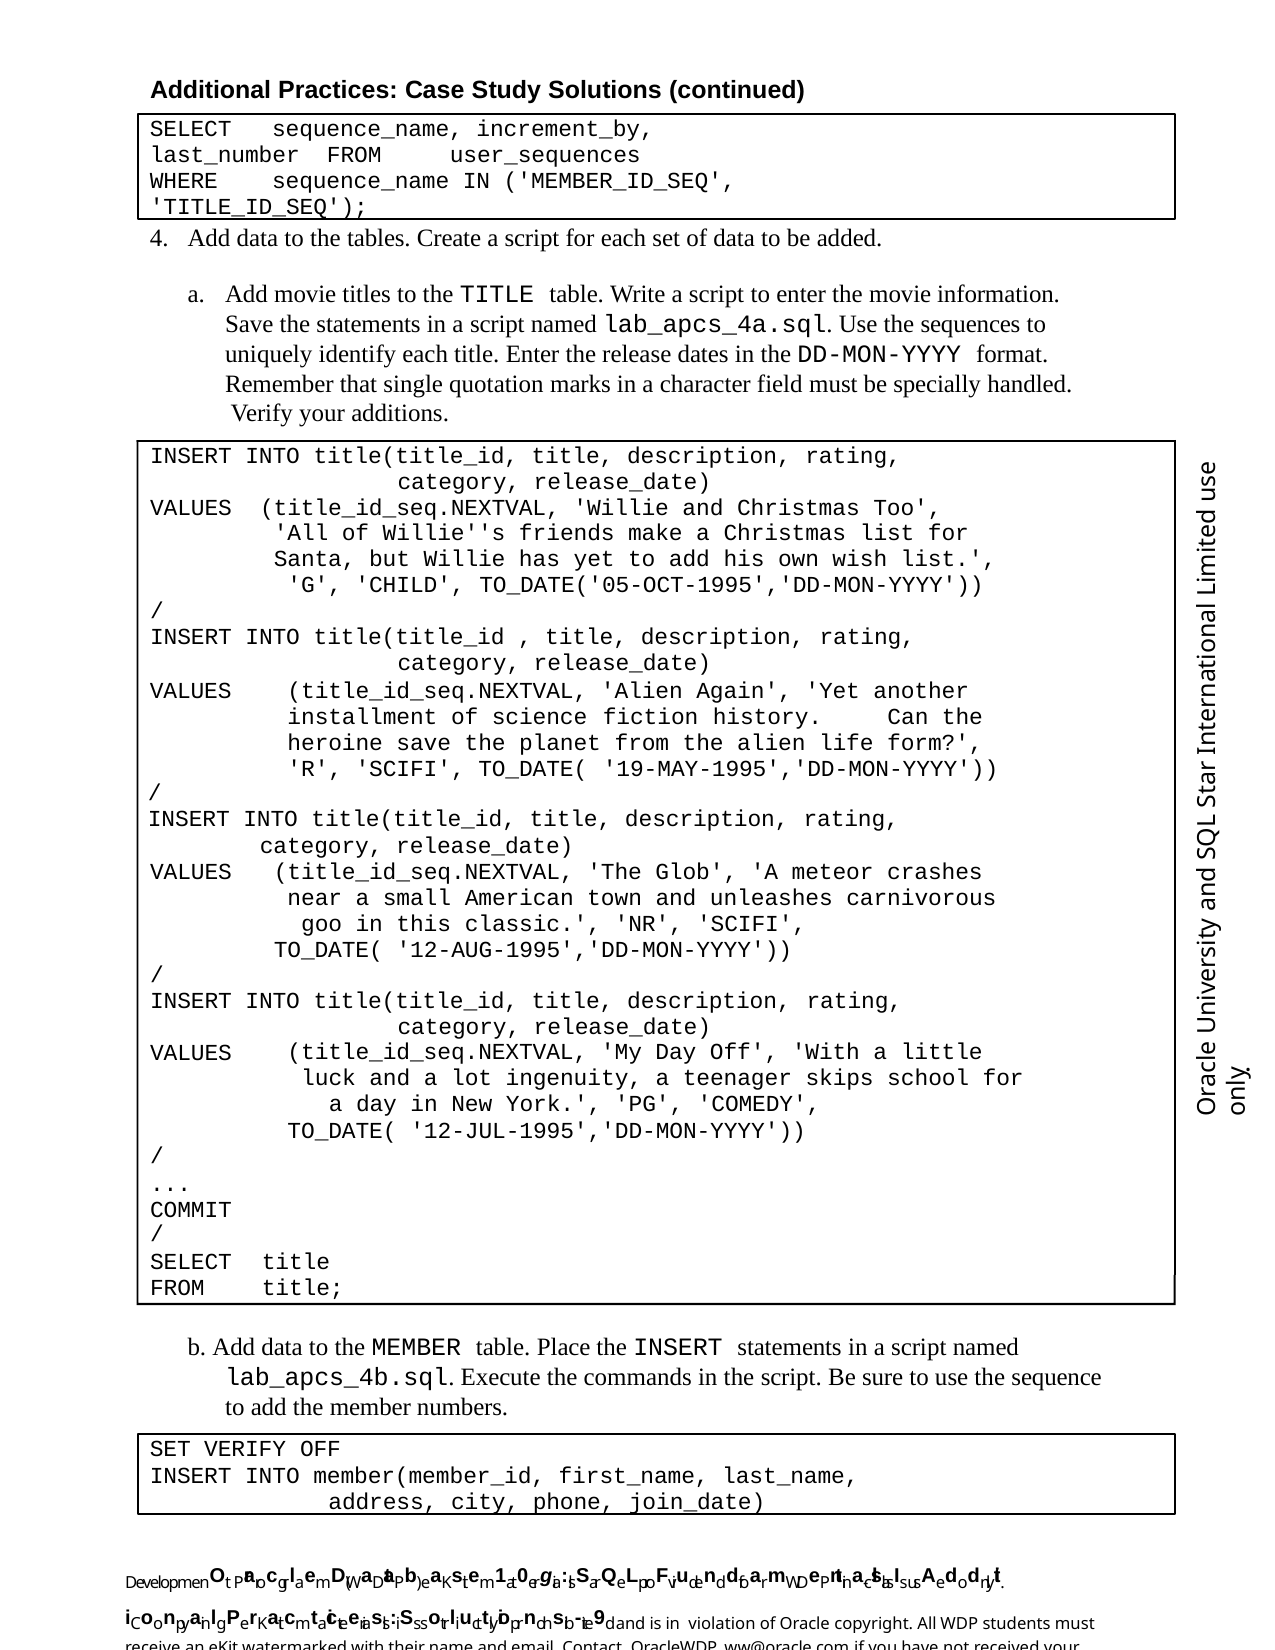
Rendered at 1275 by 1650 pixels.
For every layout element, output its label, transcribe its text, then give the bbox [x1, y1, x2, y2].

text_box / ... COMMIT / SELECT title FROM title; b. Add data to the MEMBER table. Place the INSERT statements in a script named lab_apcs_4b.sql. Execute the commands in the script. Be sure to use the sequence to add the member numbers. [147, 1284, 1109, 1433]
text_box Oracle University and SQL Star International Limited use onlyฺ [1189, 428, 1228, 1119]
text_box [136, 1283, 147, 1306]
text_box SET VERIFY OFF INSERT INTO member(member_id, first_name, last_name, address, city, phone, join_date) [137, 1433, 1175, 1515]
text_box Add data to the tables. Create a script for each set of data to be added. Add movie titles to the TITLE table. Write a script to enter the movie information. Save the statements in a script named lab_apcs_4a.sql. Use the sequences to uniquely identify each title. Enter the release dates in the DD-MON-YYYY format. Remember that single quotation marks in a character field must be specially handled. Verify your additions. INSERT INTO title(title_id, title, description, rating, category, release_date) [147, 219, 1079, 437]
text_box [1109, 1283, 1176, 1306]
text_box Additional Practices: Case Study Solutions (continued) [147, 71, 808, 104]
text_box SELECT sequence_name, increment_by, last_number FROM user_sequences WHERE sequence_name IN ('MEMBER_ID_SEQ', 'TITLE_ID_SEQ'); [137, 113, 1175, 219]
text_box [136, 438, 1177, 1277]
text_box DevelopmenOt PrarocgrlaemD(WaDtaPb) eaKsitem1at0ergia:lsSarQe LproFviudenddfoarmWDePntina-clslasIs usAedodnlyit. iCoonpyainlgPerKaitcmtaicteeriasls: iSs sotrliucttlyioprnohsib-ite9d and is in violation of Oracle copyright. All WDP students must receive an eKit watermarked with their name and email. Contact OracleWDP_ww@oracle.com if you have not received your personalized eKit. [122, 1547, 1135, 1650]
